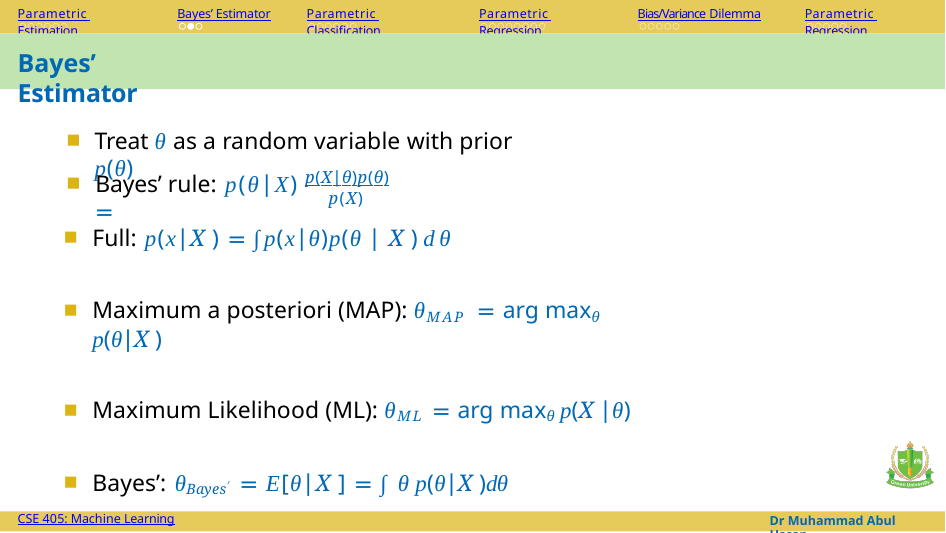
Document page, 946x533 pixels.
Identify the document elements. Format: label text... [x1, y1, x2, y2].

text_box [639, 22, 680, 30]
text_box p(X∣θ)p(θ) p(X) [303, 163, 394, 208]
text_box Full: p(x∣X ) = ∫p(x∣θ)p(θ ∣ X ) d θ Maximum a posteriori (MAP): θMAP = arg maxθ p(θ∣X ) Maximum Likelihood (ML): θML = arg maxθ p(X ∣θ) Bayes’: θBayes′ = E[θ∣X ] = ∫ θ p(θ∣X )dθ [51, 214, 668, 497]
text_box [178, 22, 203, 30]
text_box CSE 405: Machine Learning [15, 513, 176, 528]
text_box [0, 33, 945, 90]
text_box Parametric Regression [477, 4, 604, 33]
text_box Parametric Classification [304, 4, 445, 33]
text_box Bayes’ Estimator [15, 45, 212, 108]
picture [881, 436, 939, 493]
text_box Bayes’ rule: p(θ∣X) = [64, 167, 311, 214]
text_box Bias/Variance Dilemma [635, 4, 771, 24]
text_box [0, 511, 945, 532]
text_box Bayes’ Estimator [175, 4, 273, 24]
footer Dr Muhammad Abul Hasan [767, 513, 930, 533]
text_box Parametric Regression [802, 4, 930, 33]
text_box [806, 22, 847, 30]
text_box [308, 22, 357, 30]
text_box Parametric Estimation [15, 4, 144, 33]
text_box Treat θ as a random variable with prior p(θ) [64, 124, 521, 182]
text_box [480, 22, 546, 30]
